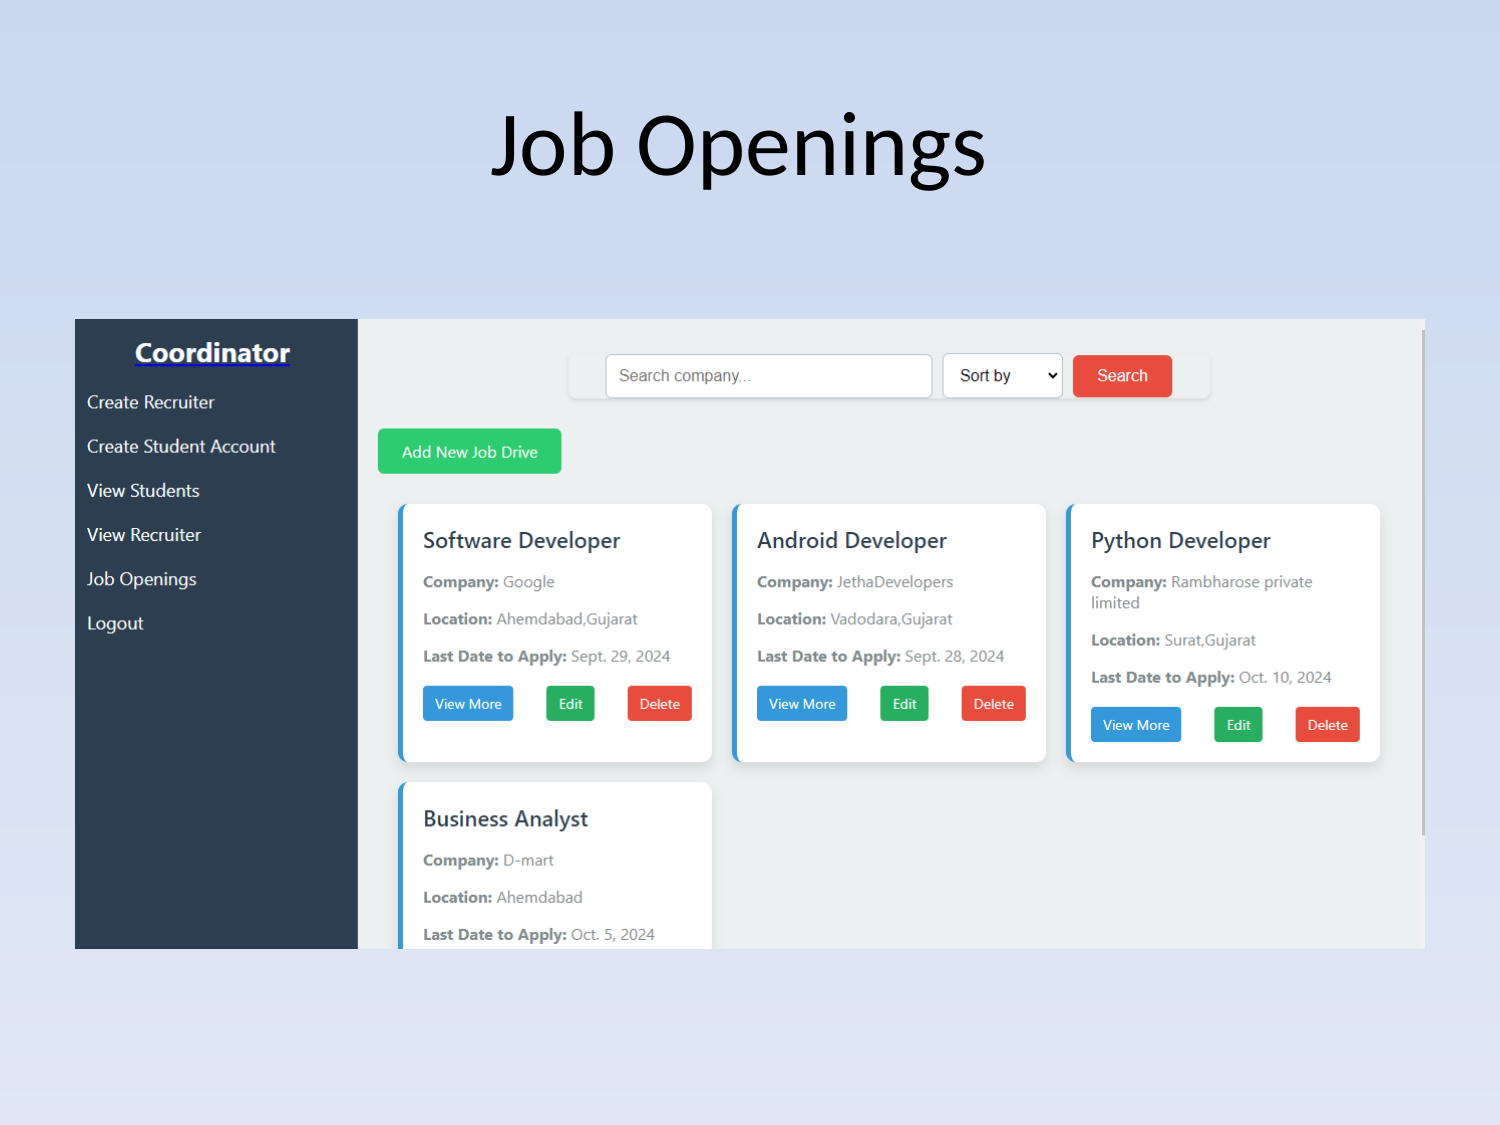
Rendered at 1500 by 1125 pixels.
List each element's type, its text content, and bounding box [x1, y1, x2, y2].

title Job Openings [75, 45, 1425, 233]
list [74, 319, 1426, 949]
